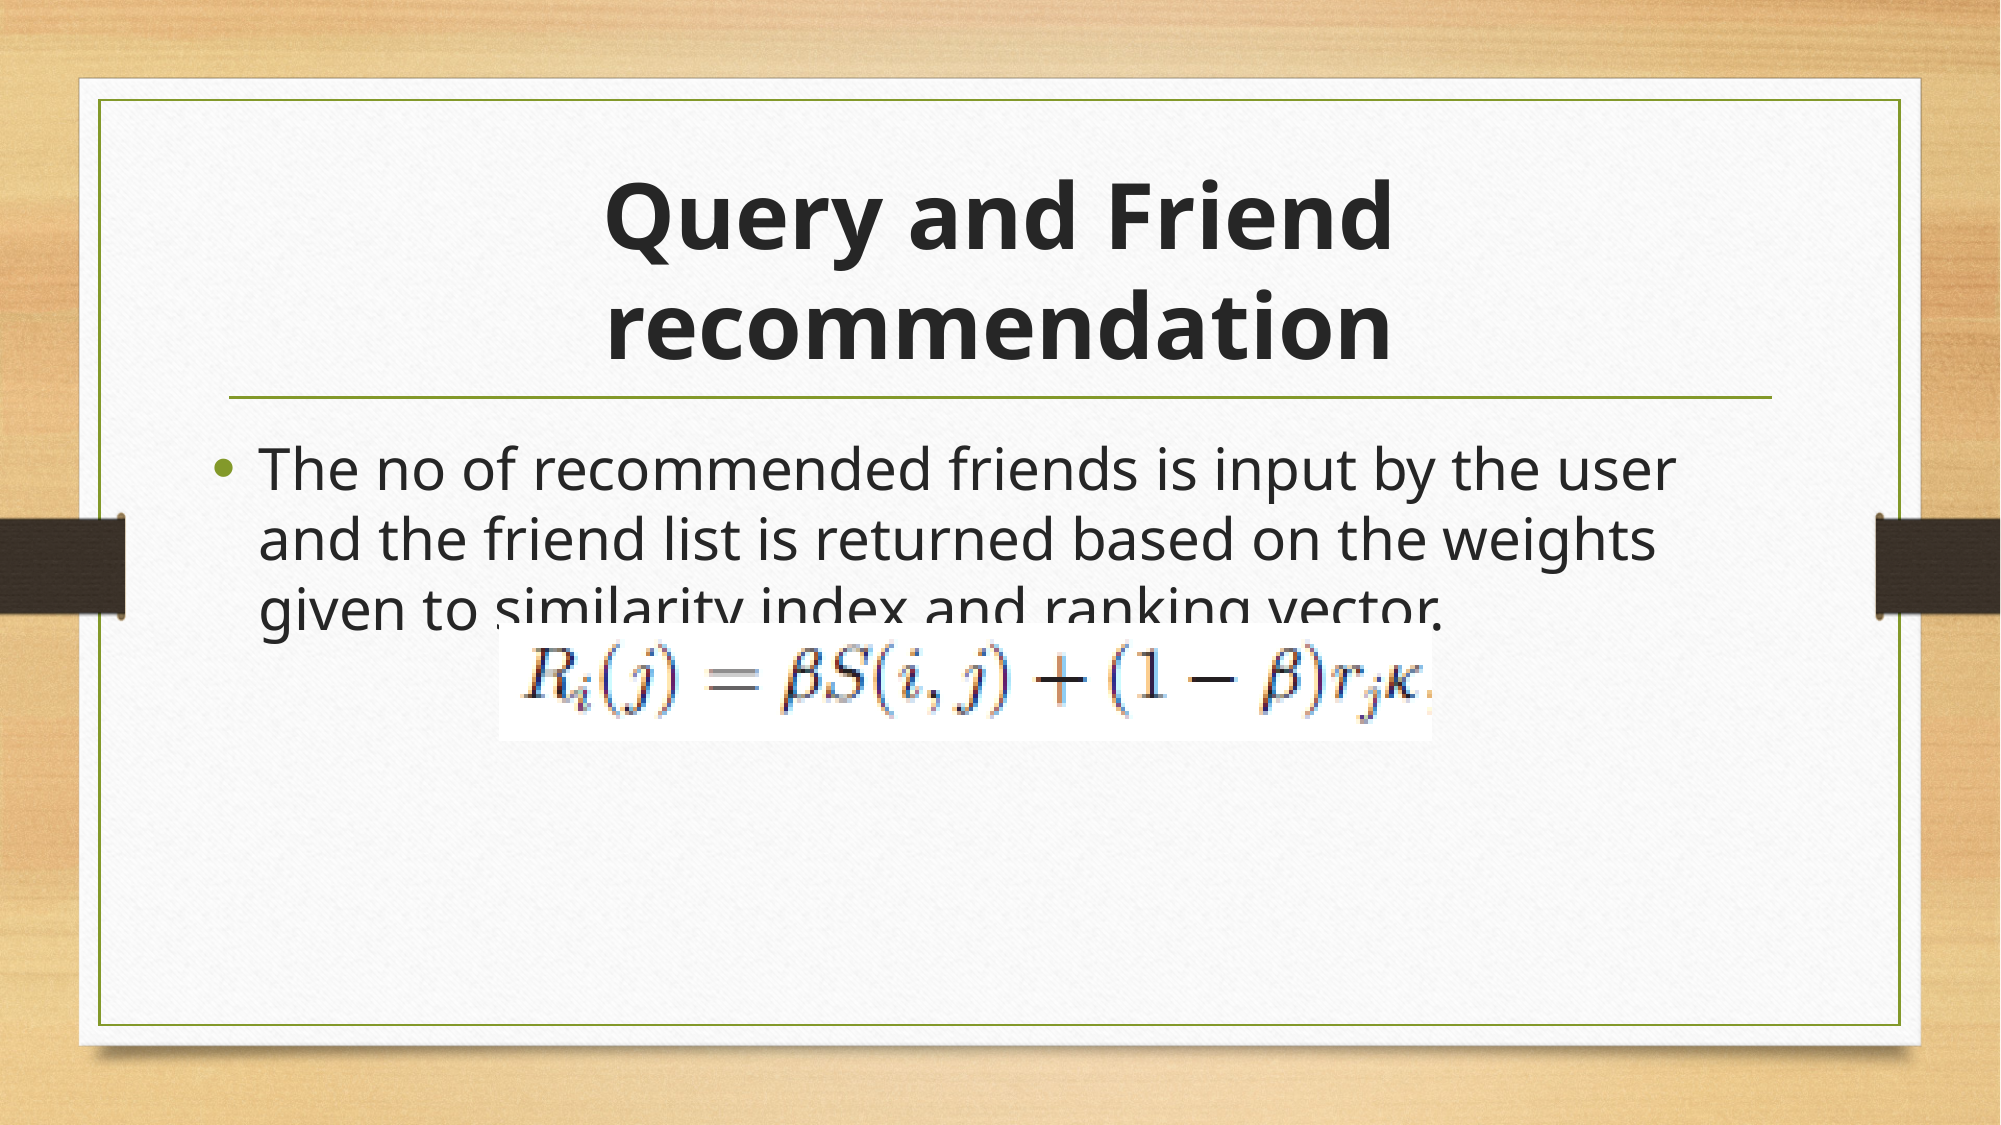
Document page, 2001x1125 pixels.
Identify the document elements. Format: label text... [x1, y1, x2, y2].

picture [0, 0, 2001, 1125]
list The no of recommended friends is input by the user and the friend list is returned based on the weights given to similarity index and ranking vector. [196, 424, 1772, 890]
title Query and Friend recommendation [212, 161, 1788, 375]
